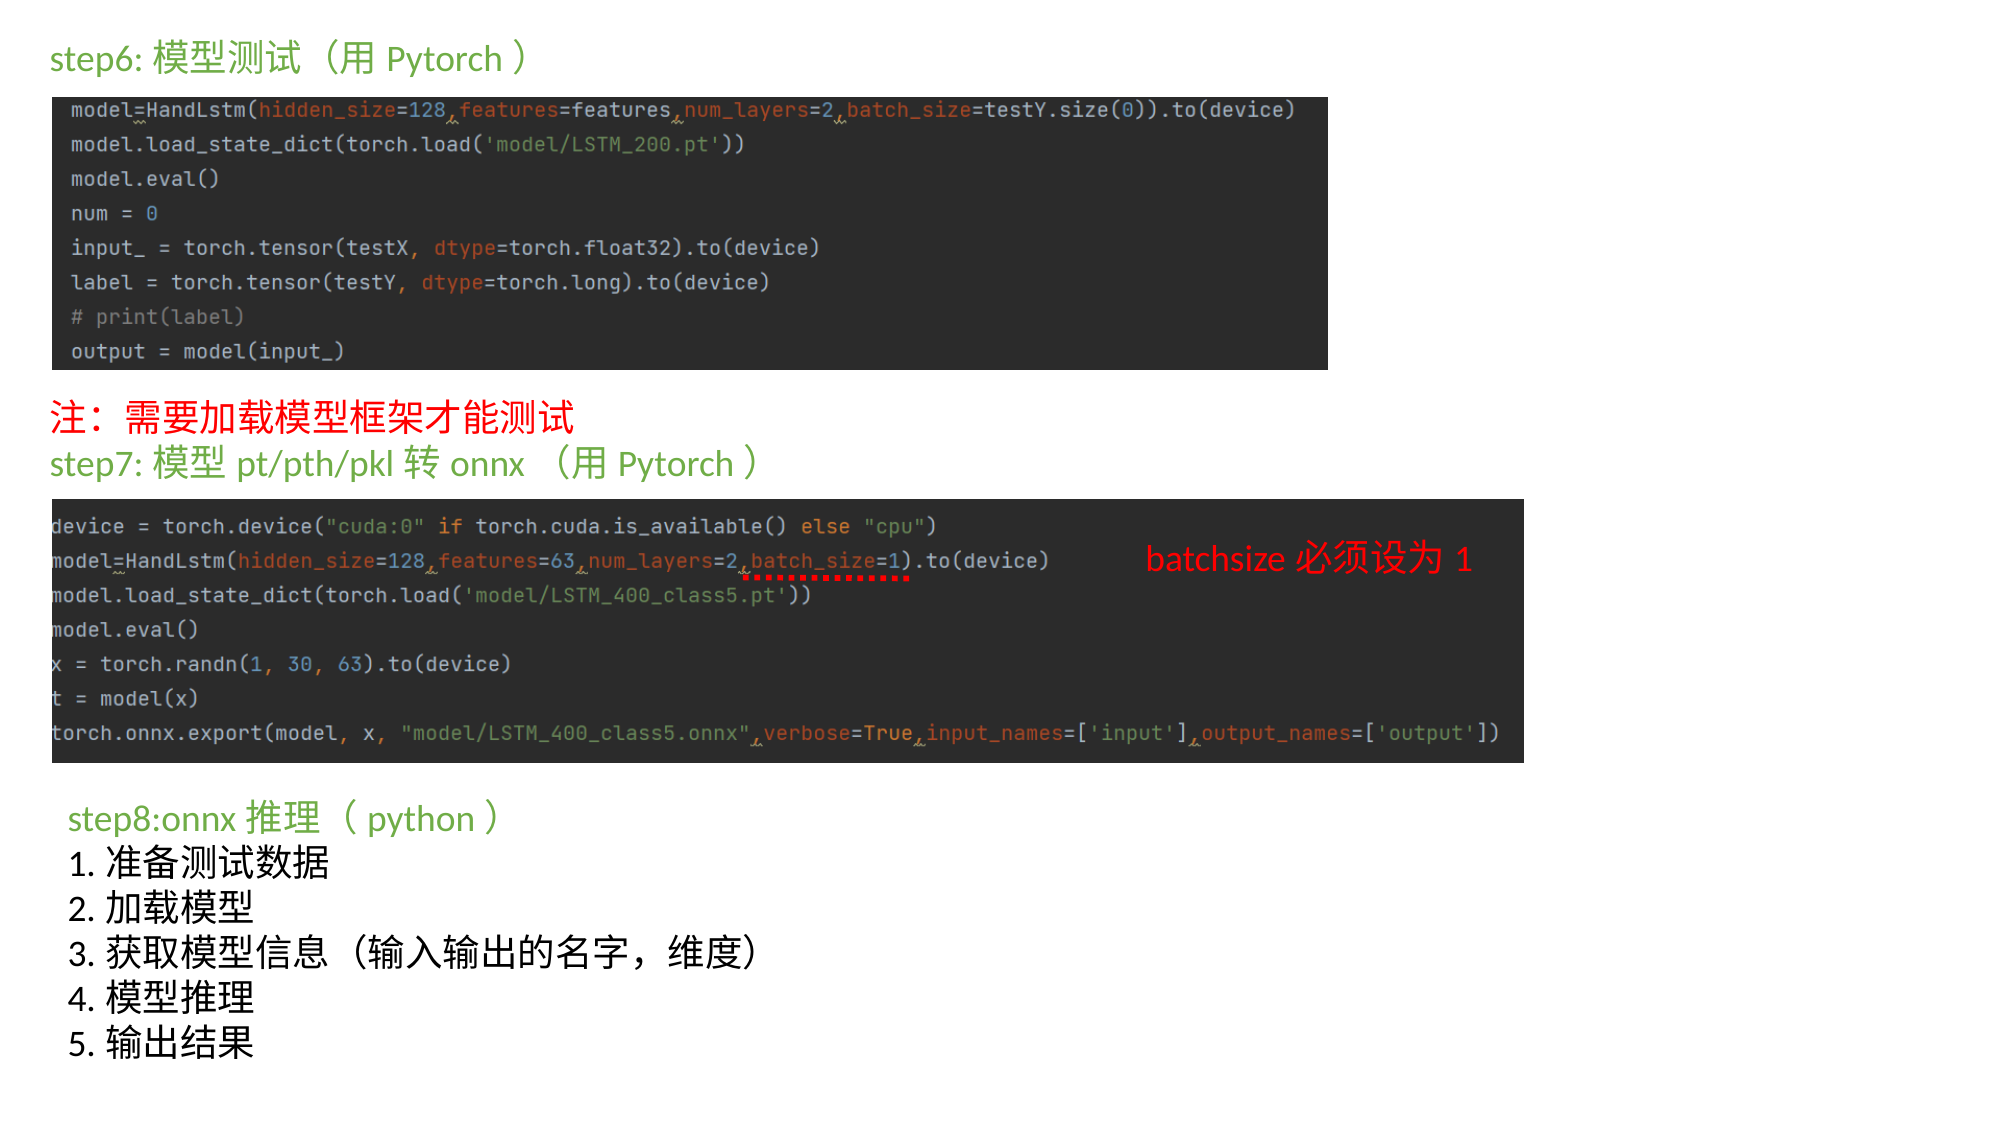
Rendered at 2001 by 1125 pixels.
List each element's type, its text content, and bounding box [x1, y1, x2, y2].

text_box step6:模型测试（用Pytorch） 注：需要加载模型框架才能测试 step7:模型pt/pth/pkl转onnx（用Pytorch） [34, 27, 1135, 627]
picture [52, 499, 1524, 763]
picture [52, 97, 1328, 370]
text_box step8:onnx推理（python） 1.准备测试数据 2.加载模型 3.获取模型信息（输入输出的名字，维度） 4.模型推理 5.输出结果 [52, 786, 1053, 1072]
